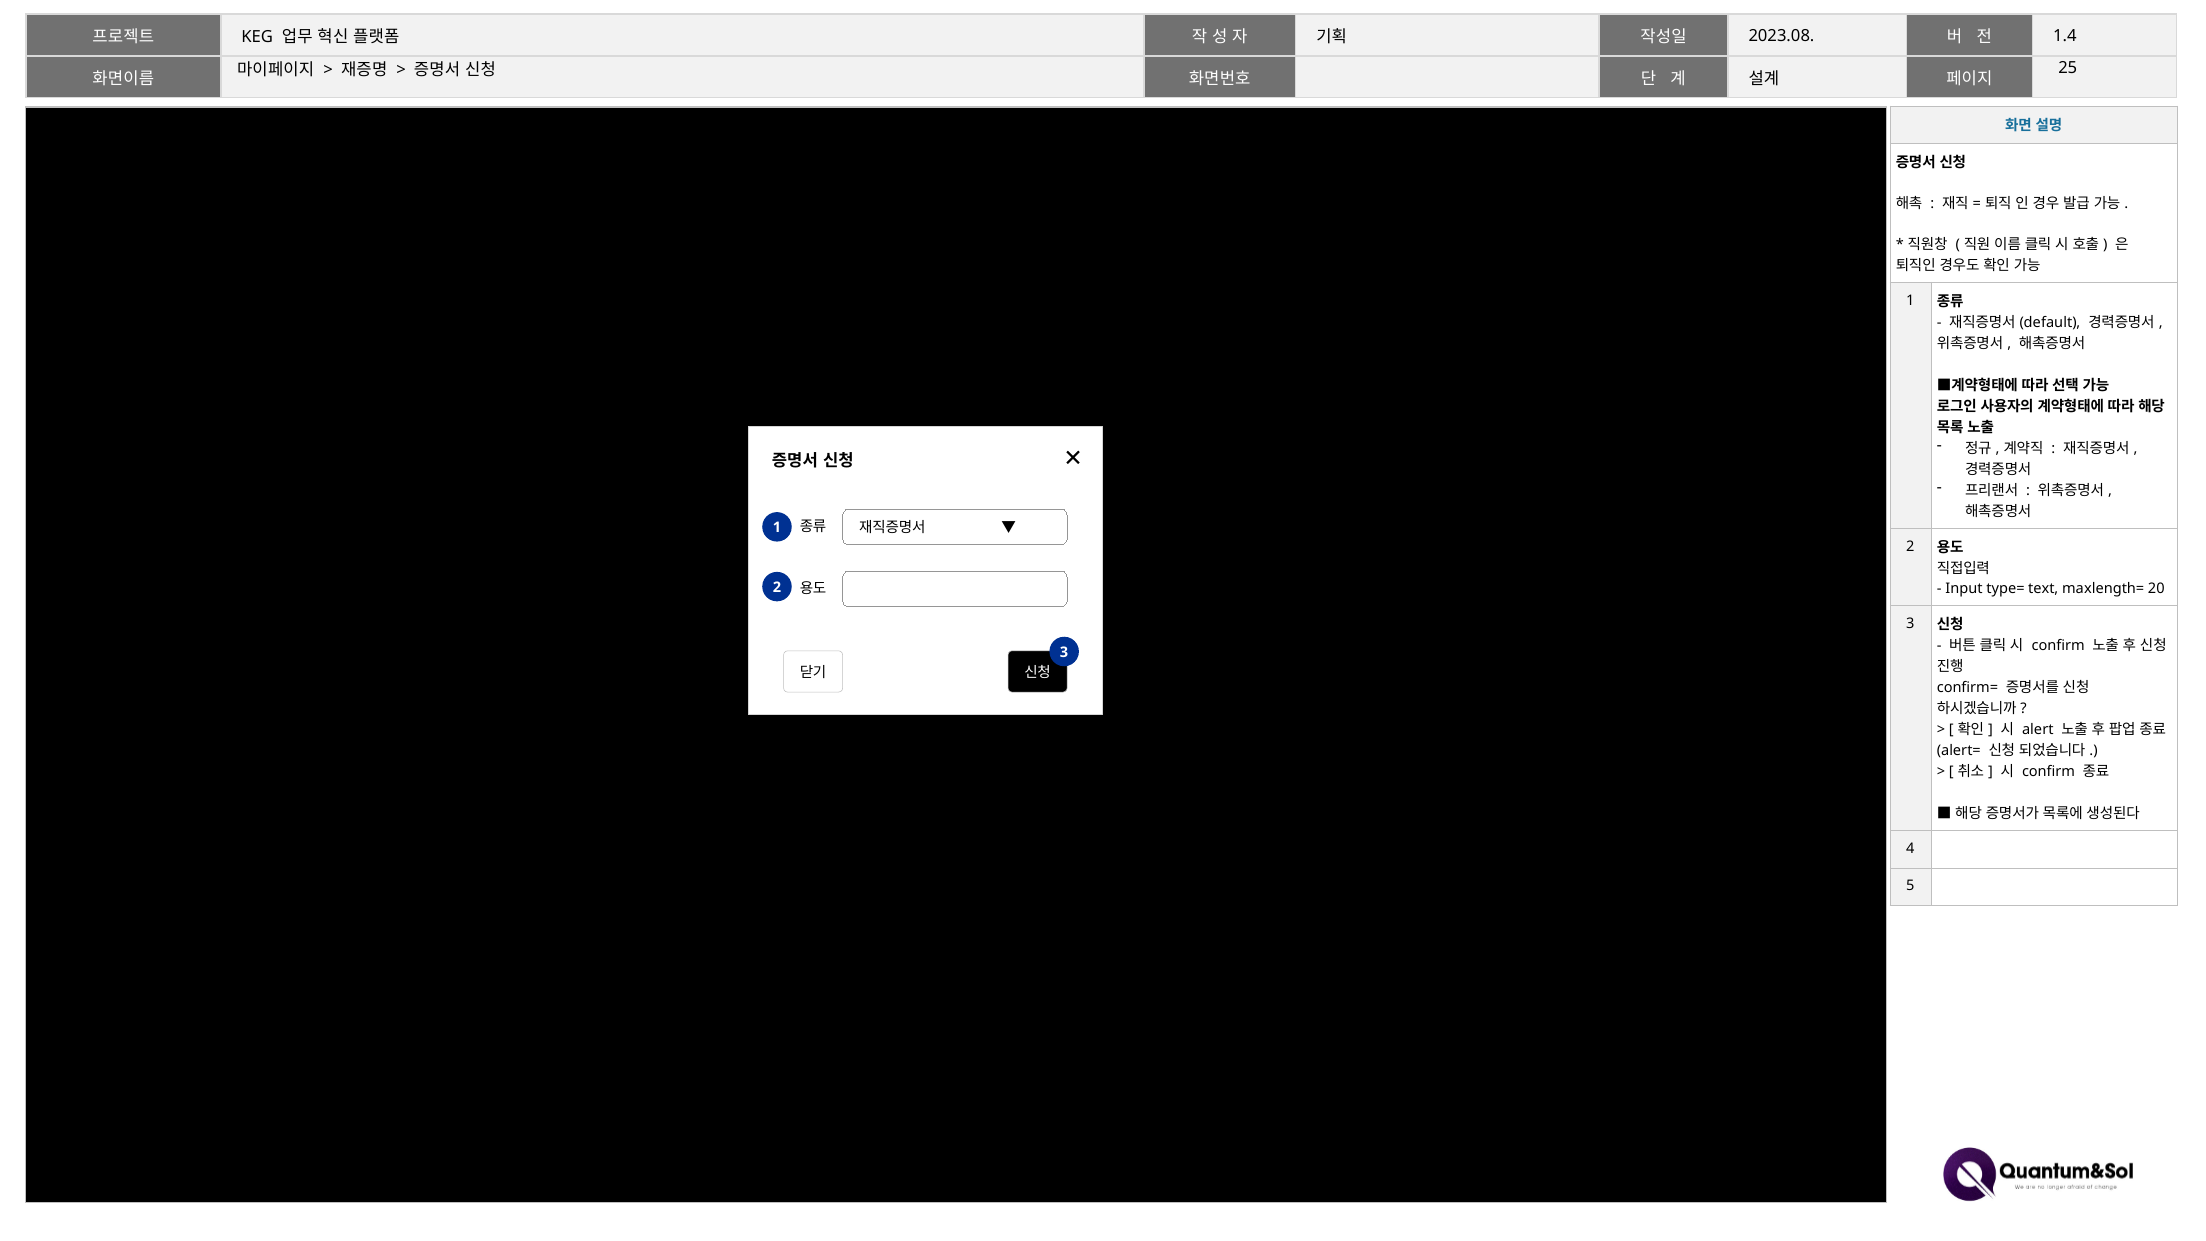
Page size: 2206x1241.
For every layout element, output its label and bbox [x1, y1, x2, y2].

table_cell [1891, 606, 1931, 830]
table_cell [1932, 283, 2177, 528]
text_box [748, 426, 1103, 715]
table_cell [1891, 144, 2177, 282]
table_cell [1891, 869, 1931, 905]
table_cell [1891, 283, 1931, 528]
slide_number [2043, 56, 2152, 80]
table_cell [1932, 869, 2177, 905]
table_cell [1891, 529, 1931, 605]
table_cell [1932, 606, 2177, 830]
table_cell [1932, 831, 2177, 868]
picture [1941, 1146, 2137, 1202]
table_header [1891, 107, 2177, 143]
table_cell [1891, 831, 1931, 868]
title [220, 56, 1034, 81]
table_cell [1932, 529, 2177, 605]
